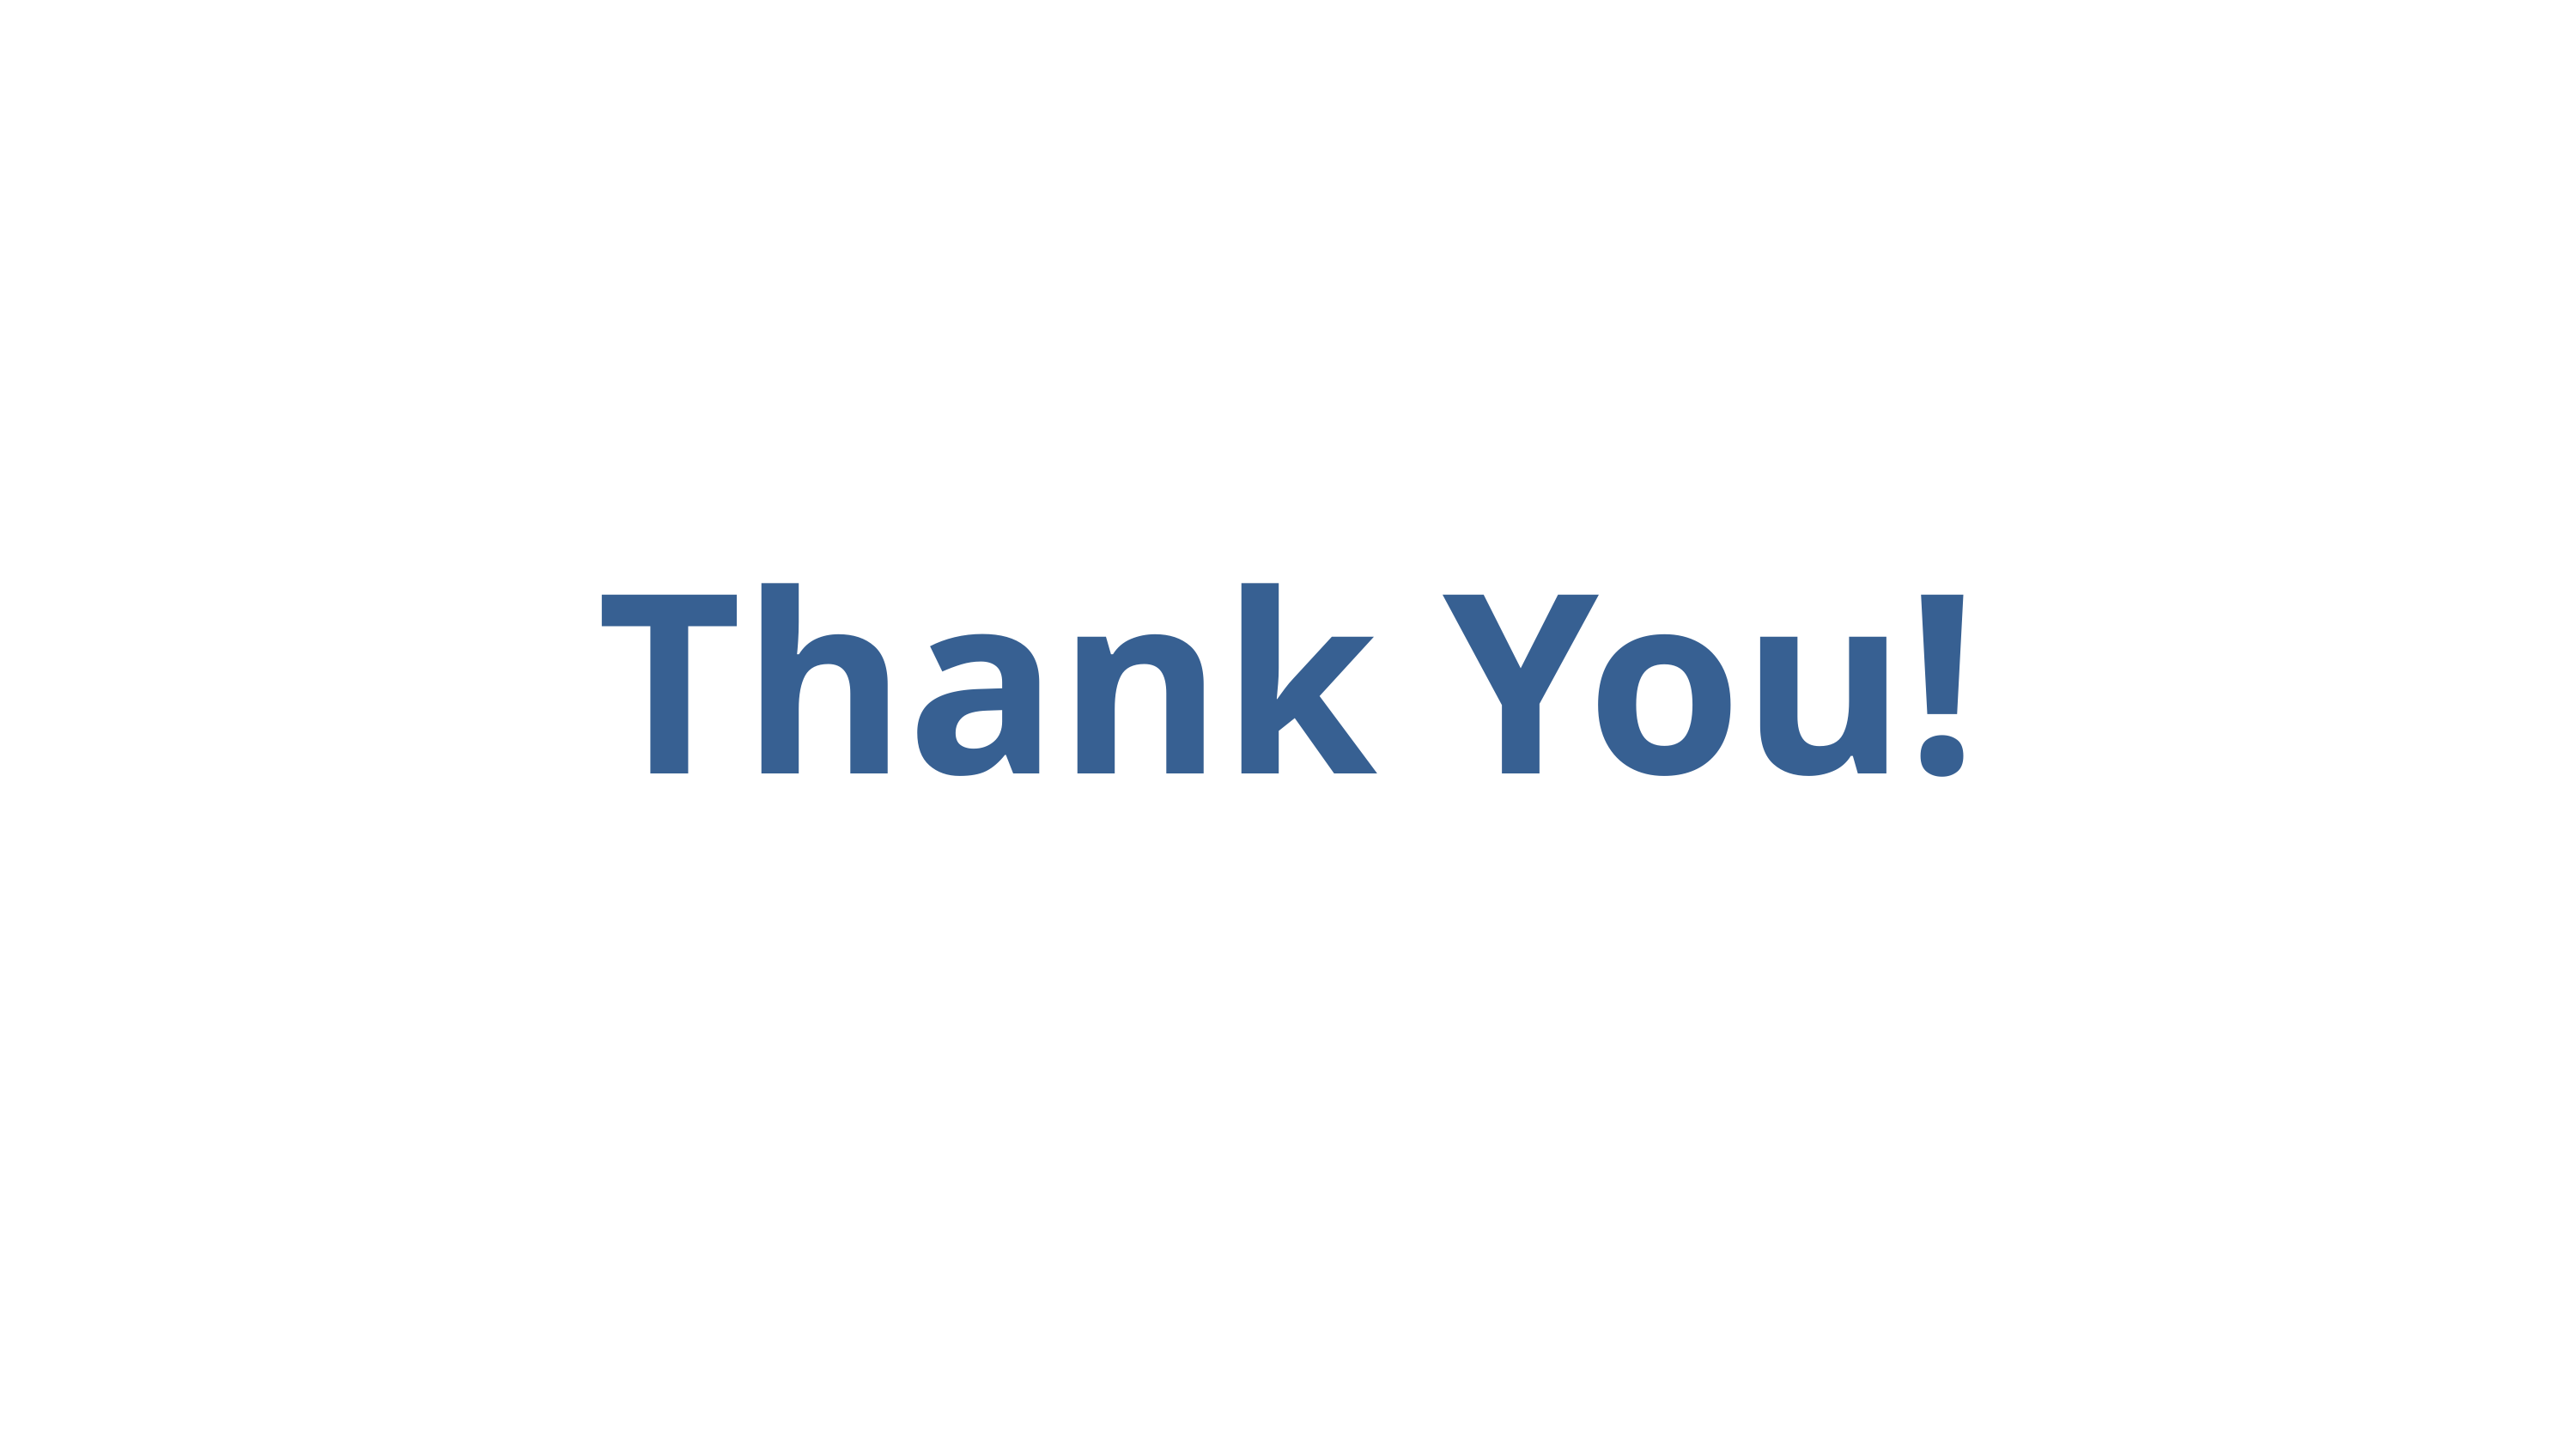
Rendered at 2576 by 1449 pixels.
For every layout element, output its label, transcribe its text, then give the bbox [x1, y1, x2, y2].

list Thank You! [526, 618, 2050, 830]
